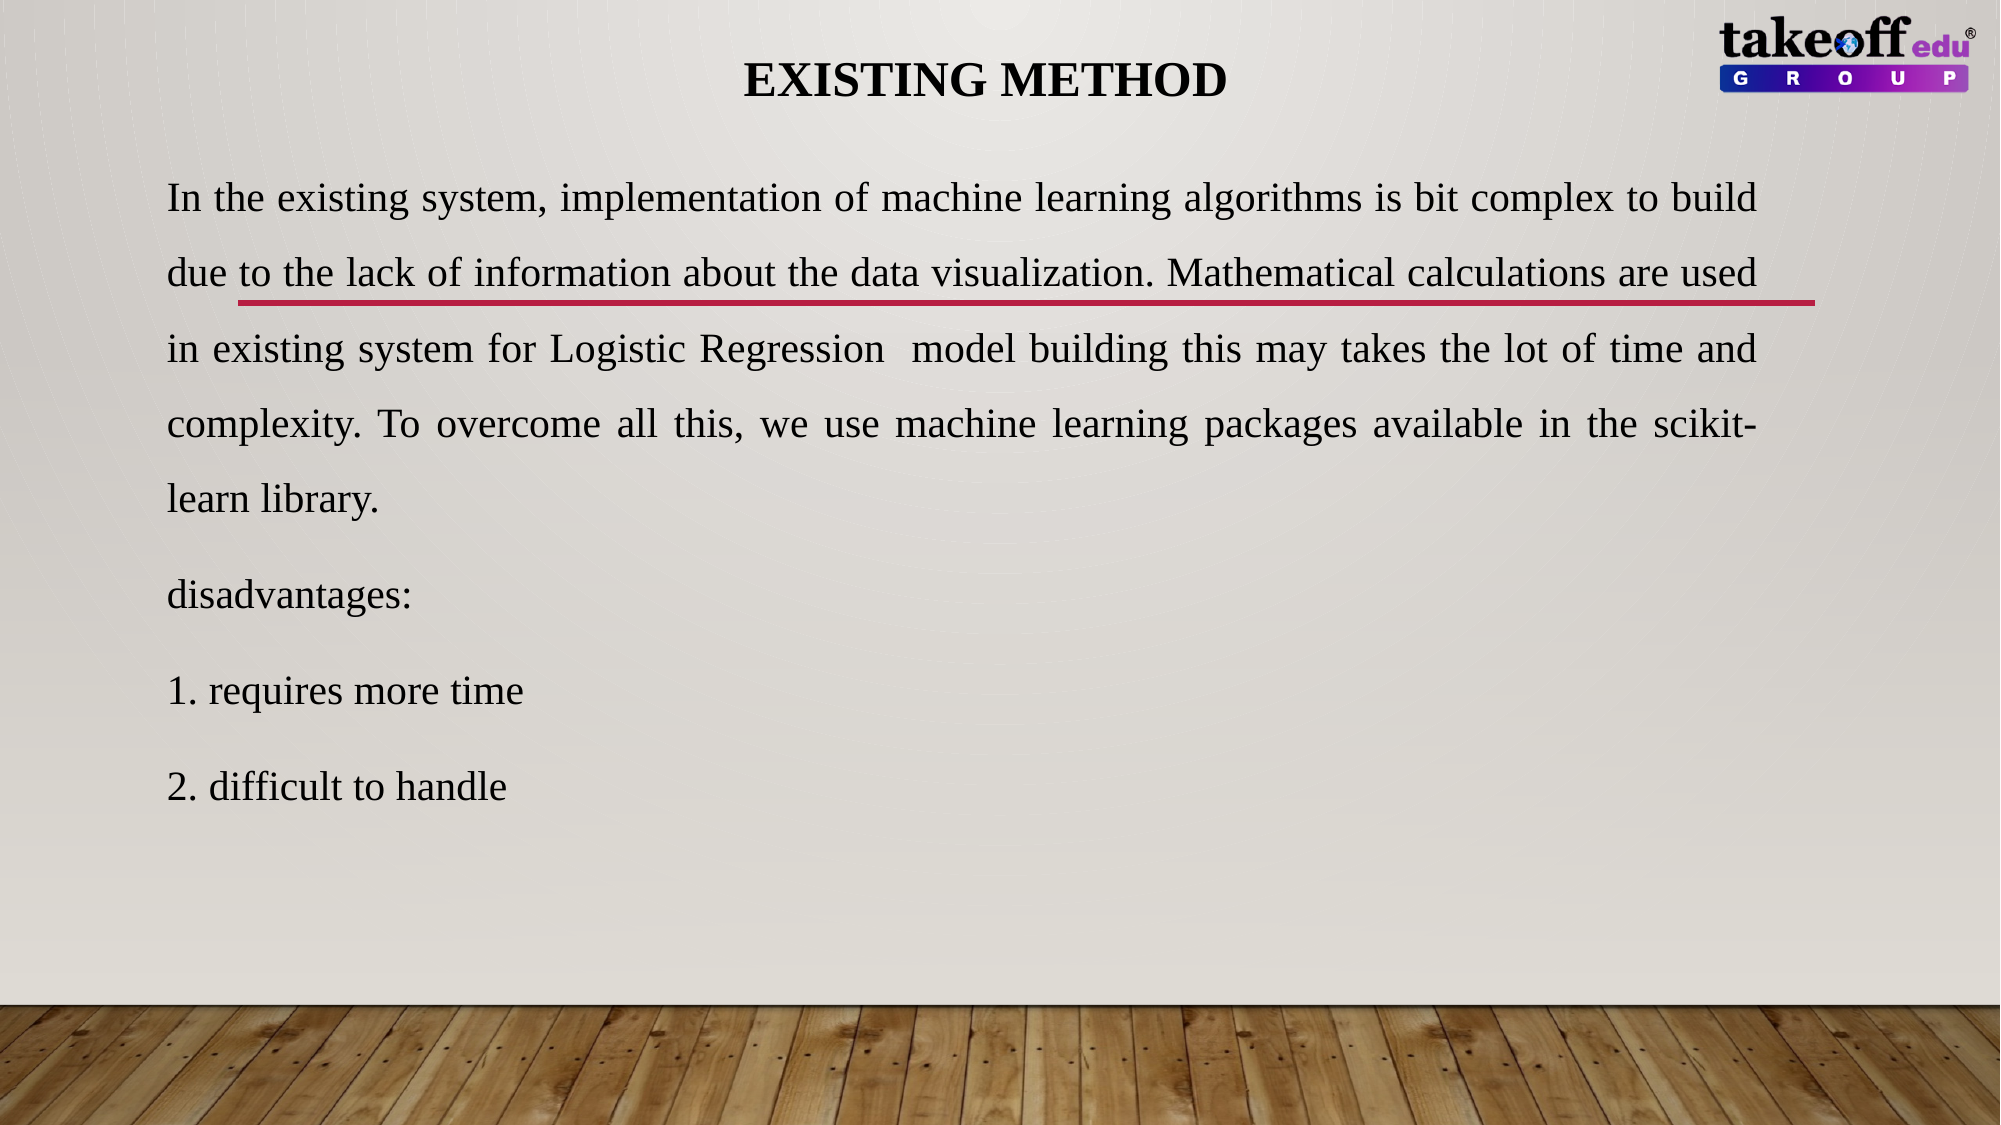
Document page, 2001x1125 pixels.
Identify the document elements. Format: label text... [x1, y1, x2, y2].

picture [1716, 11, 1980, 104]
picture [0, 1005, 2000, 1125]
title EXISTING METHOD [255, 46, 1717, 137]
list In the existing system, implementation of machine learning algorithms is bit complex to build due to the lack of information about the data visualization. Mathematical calculations are used in existing system for Logistic Regression model building this may takes the lot of time and complexity. To overcome all this, we use machine learning packages available in the scikit-learn library. disadvantages: 1. requires more time 2. difficult to handle [151, 137, 1775, 1055]
